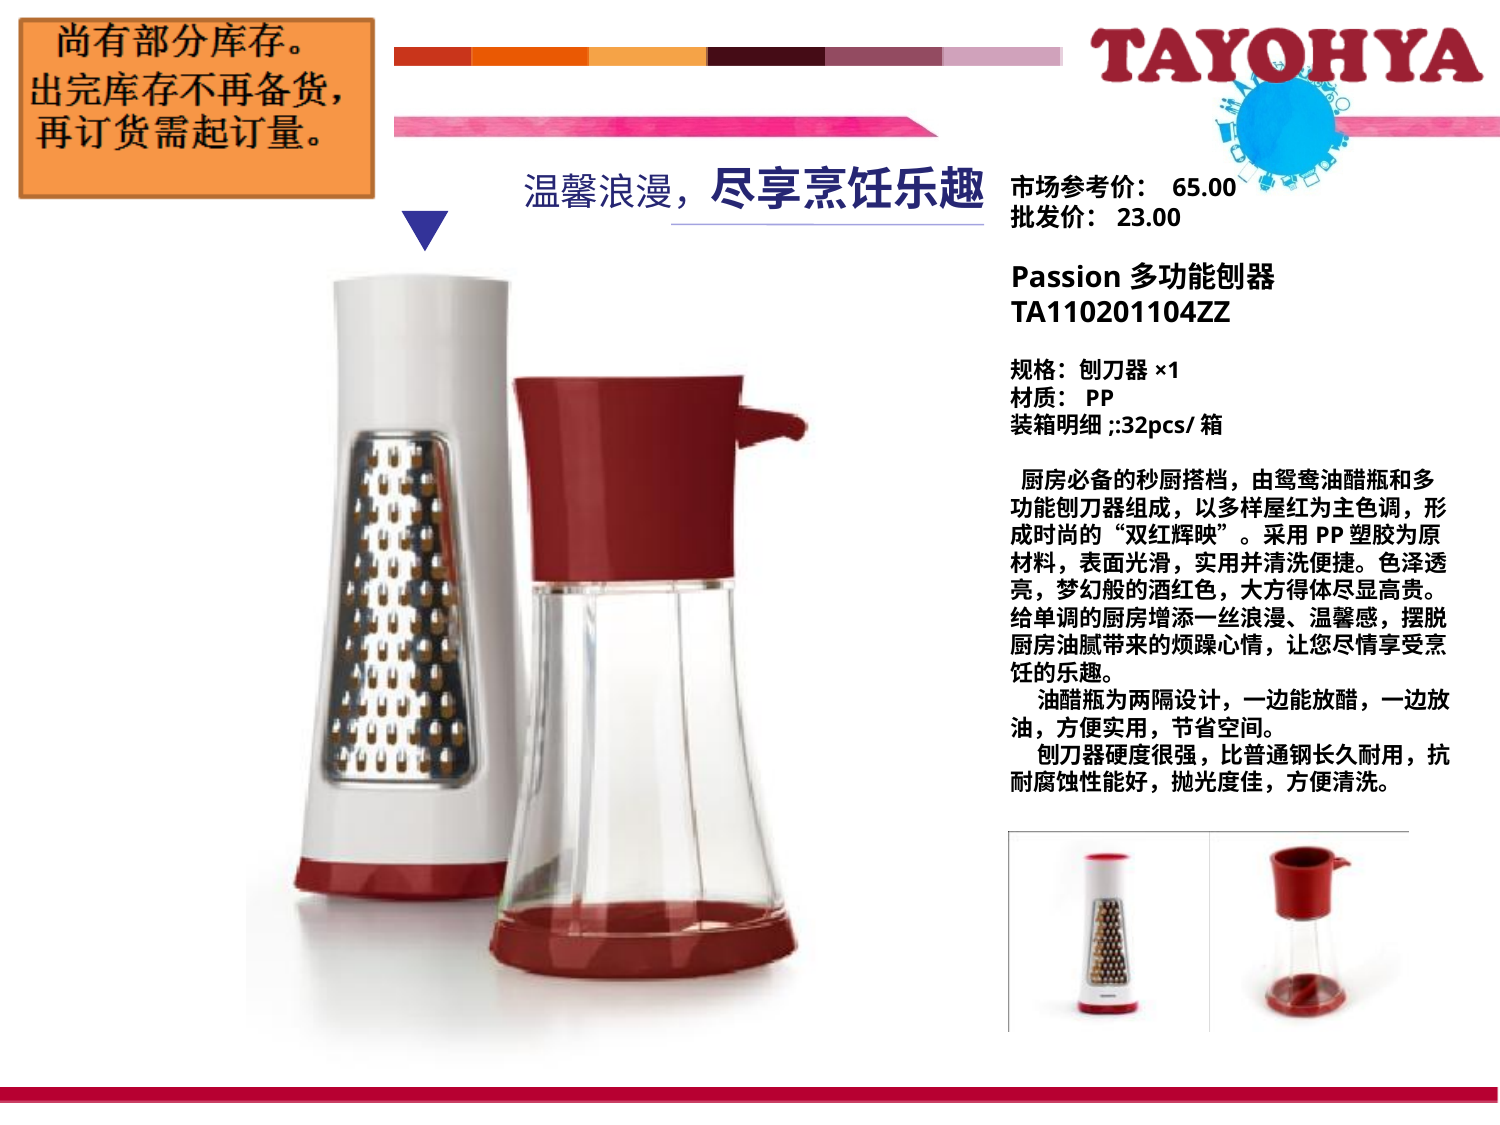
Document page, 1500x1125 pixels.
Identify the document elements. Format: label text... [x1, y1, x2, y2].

picture [0, 0, 1500, 1125]
text_box 市场参考价： 65.00 批发价：23.00 Passion多功能刨器 TA110201104ZZ 规格：刨刀器×1 材质：PP 装箱明细;:32pcs/箱 厨房必备的秒厨搭档，由鸳鸯油醋瓶和多功能刨刀器组成，以多样屋红为主色调，形成时尚的“双红辉映”。采用PP塑胶为原材料，表面光滑，实用并清洗便捷。色泽透亮，梦幻般的酒红色，大方得体尽显高贵。给单调的厨房增添一丝浪漫、温馨感，摆脱厨房油腻带来的烦躁心情，让您尽情享受烹饪的乐趣。 油醋瓶为两隔设计，一边能放醋，一边放油，方便实用，节省空间。 刨刀器硬度很强，比普通钢长久耐用，抗耐腐蚀性能好，抛光度佳，方便清洗。 [996, 163, 1472, 803]
text_box 温馨浪漫，尽享烹饪乐趣 [508, 152, 1001, 223]
